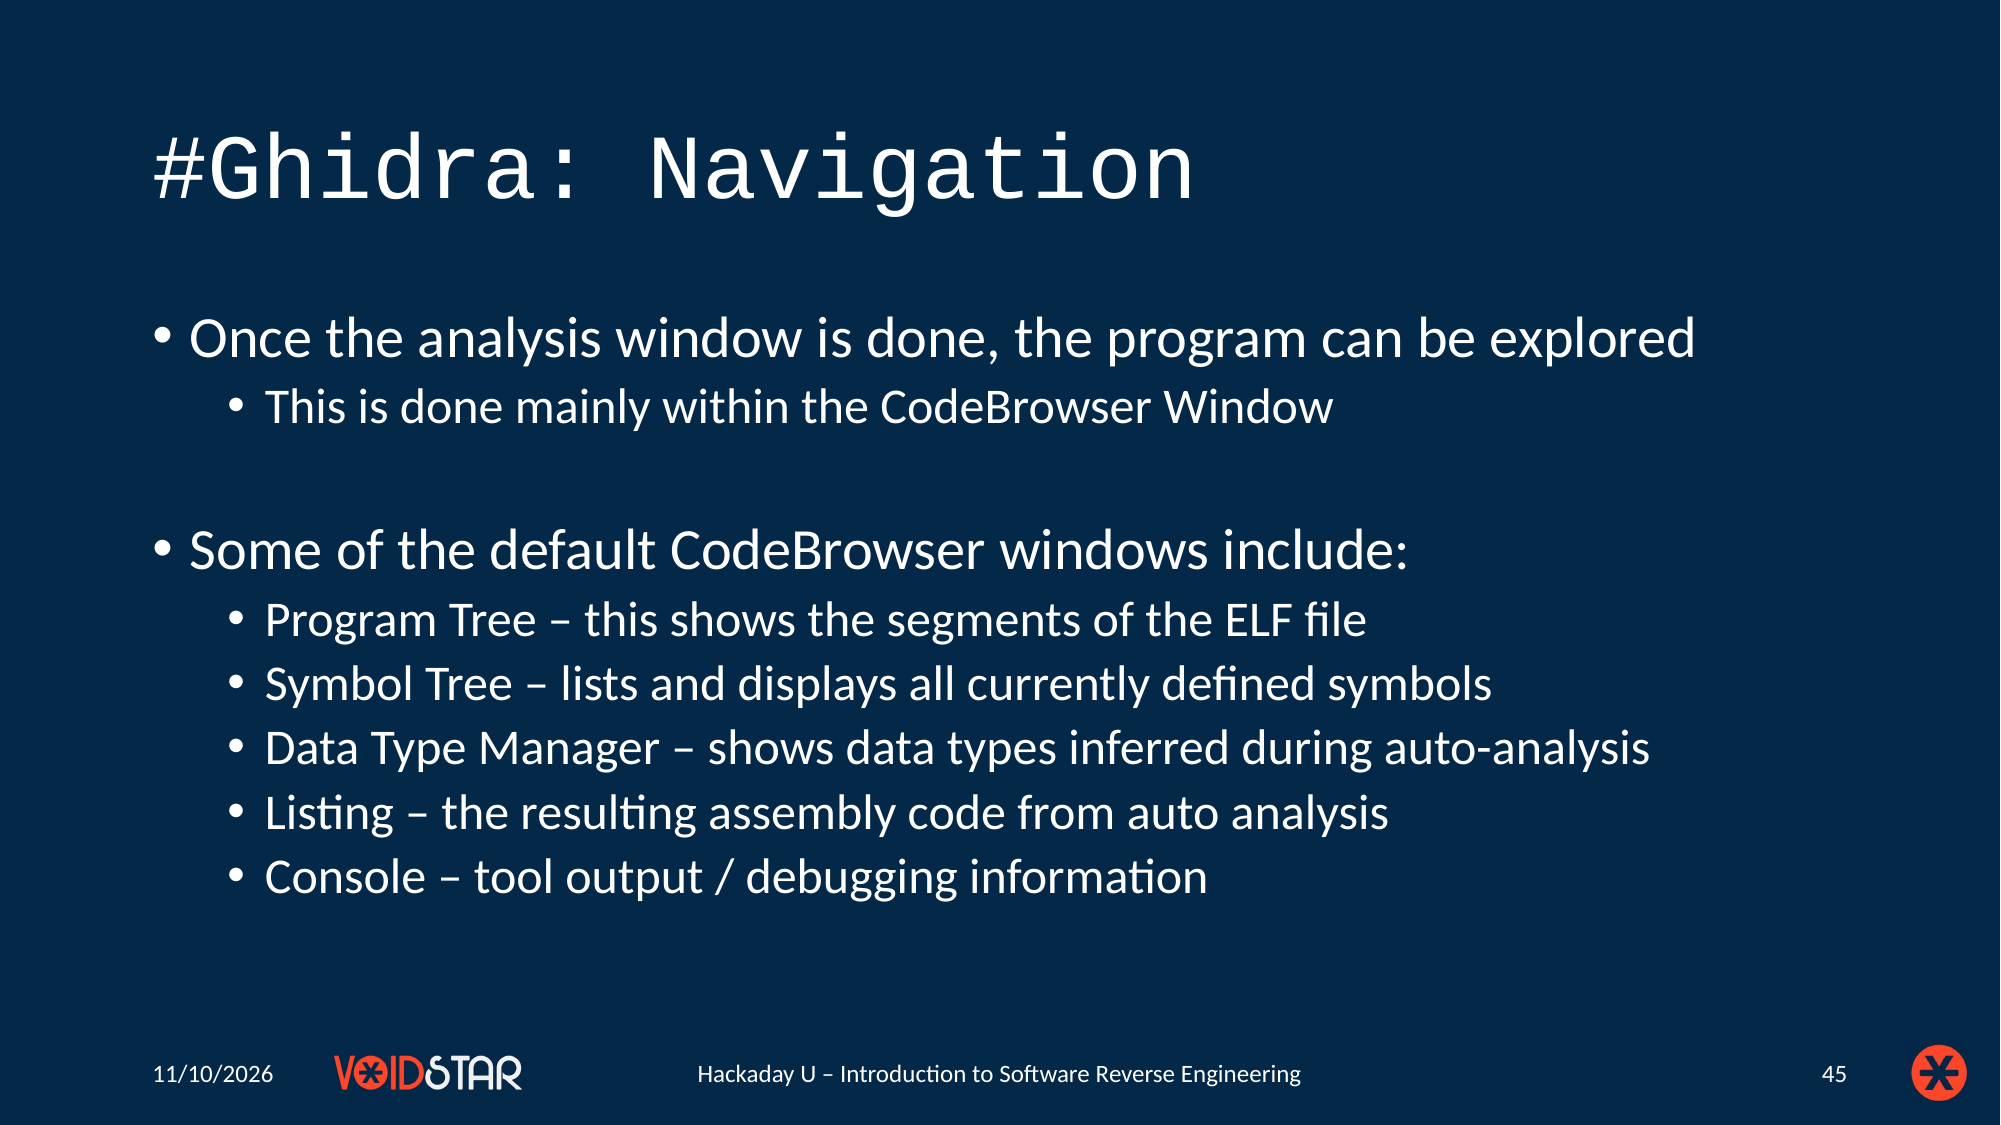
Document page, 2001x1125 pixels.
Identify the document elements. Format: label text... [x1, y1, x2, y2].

slide_number 45 [1412, 1042, 1863, 1103]
title #Ghidra: Navigation [137, 59, 1863, 278]
footer Hackaday U – Introduction to Software Reverse Engineering [662, 1042, 1338, 1103]
picture [1905, 1041, 1970, 1103]
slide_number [137, 1042, 588, 1103]
list Once the analysis window is done, the program can be explored This is done mainly within the CodeBrowser Window Some of the default CodeBrowser windows include: Program Tree – this shows the segments of the ELF file Symbol Tree – lists and displays all currently defined symbols Data Type Manager – shows data types inferred during auto-analysis Listing – the resulting assembly code from auto analysis Console – tool output / debugging information [137, 299, 1863, 1014]
